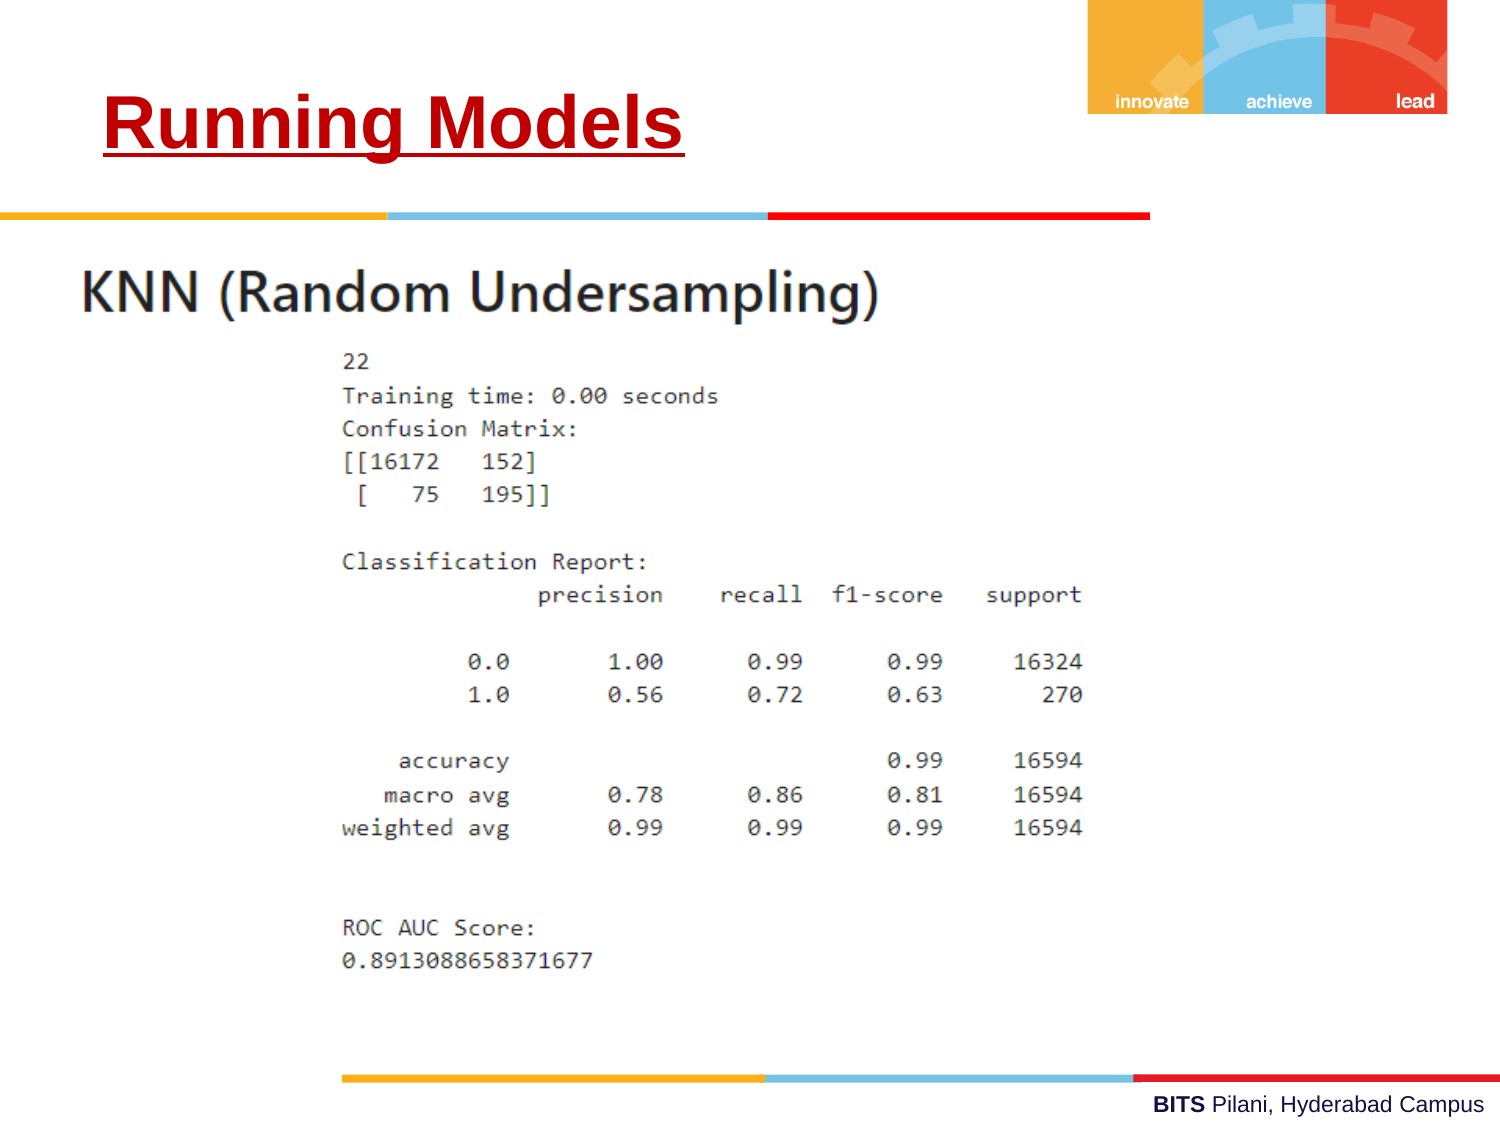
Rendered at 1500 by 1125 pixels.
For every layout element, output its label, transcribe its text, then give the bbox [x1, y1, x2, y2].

picture [1087, 0, 1448, 114]
list Running Models [50, 24, 1088, 213]
picture [38, 230, 1182, 981]
